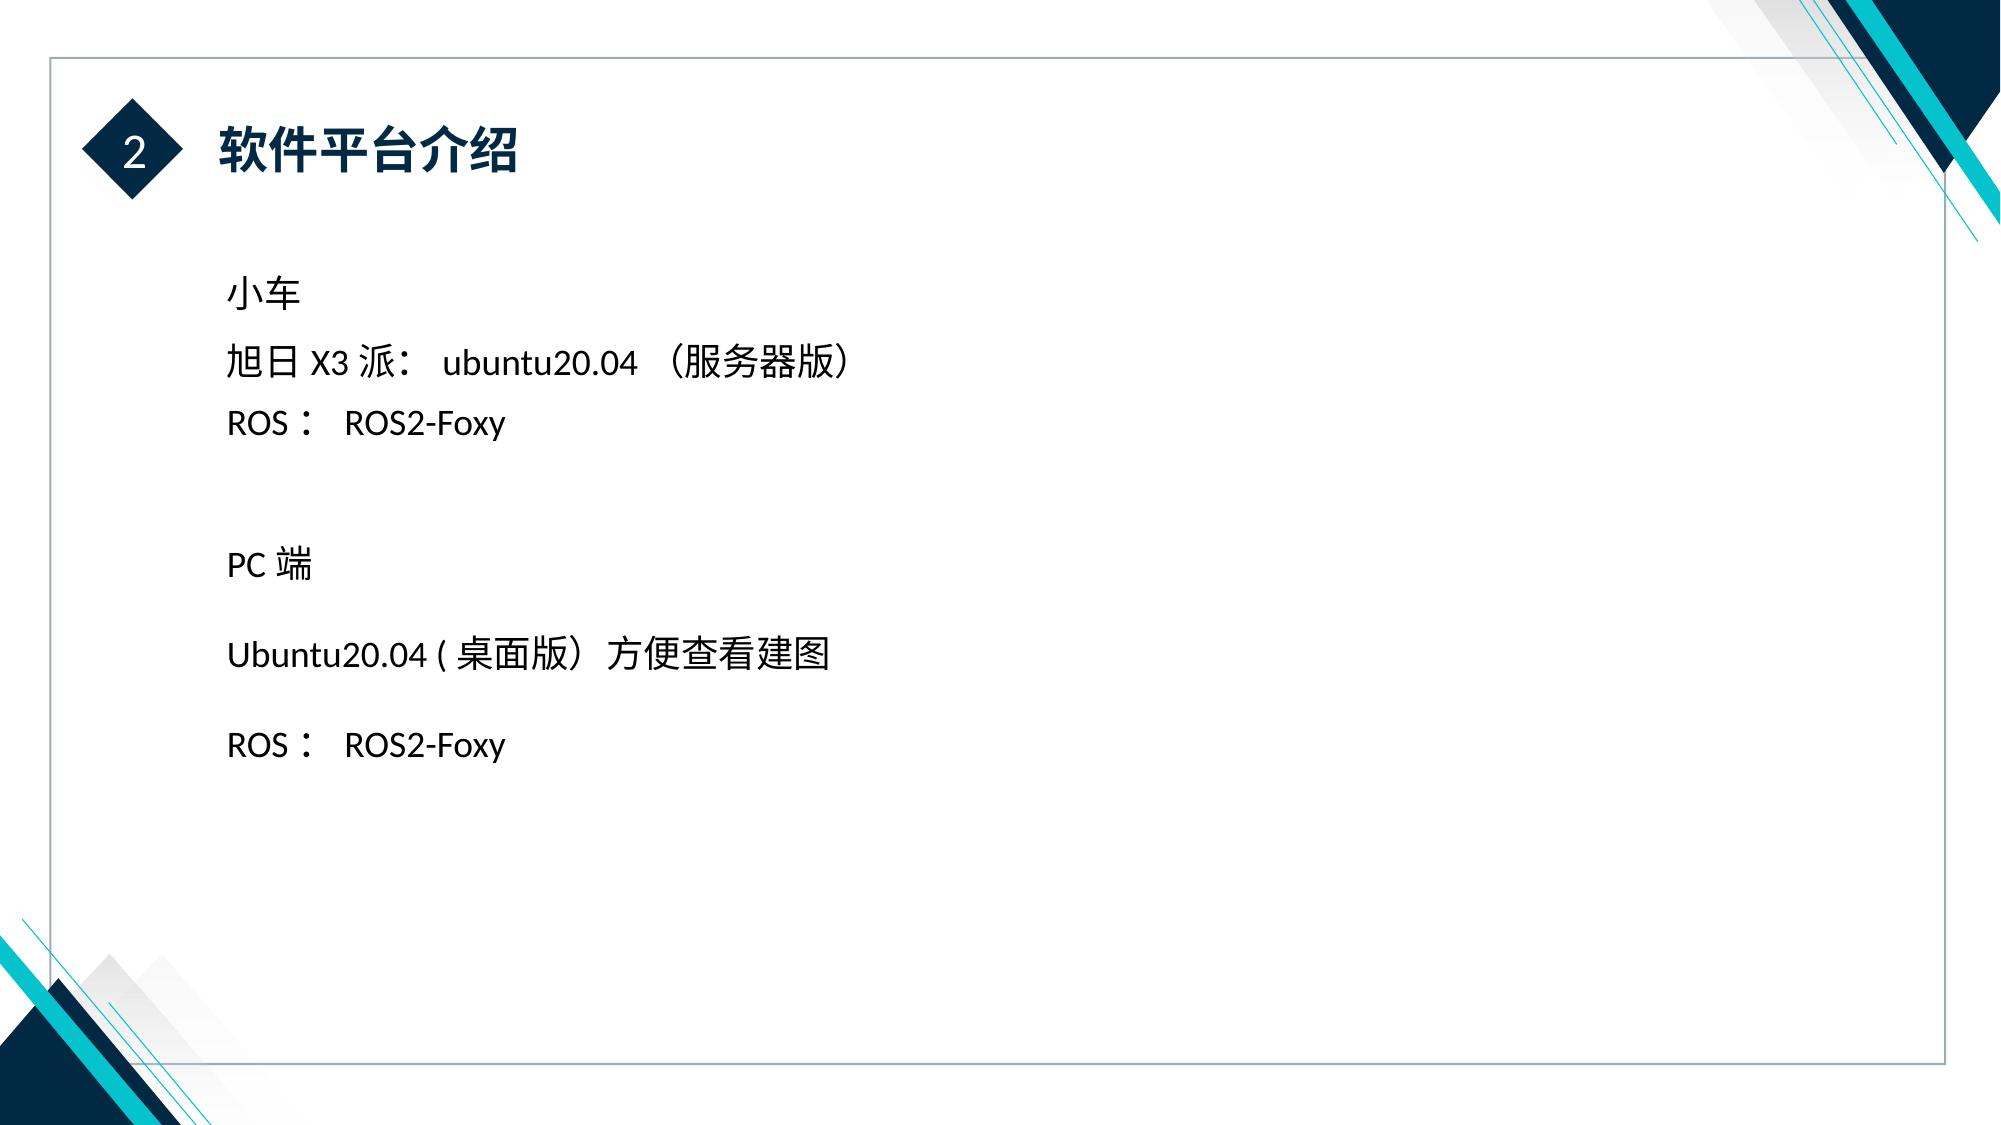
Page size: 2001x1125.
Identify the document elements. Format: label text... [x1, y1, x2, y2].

text_box 旭日X3派：ubuntu20.04（服务器版） [212, 330, 1865, 390]
text_box PC端 Ubuntu20.04 (桌面版）方便查看建图 ROS：ROS2-Foxy [212, 532, 1865, 817]
text_box 小车 [212, 262, 1865, 323]
text_box 软件平台介绍 [204, 111, 534, 186]
text_box 2 [80, 96, 185, 201]
text_box ROS：ROS2-Foxy [212, 390, 1865, 451]
